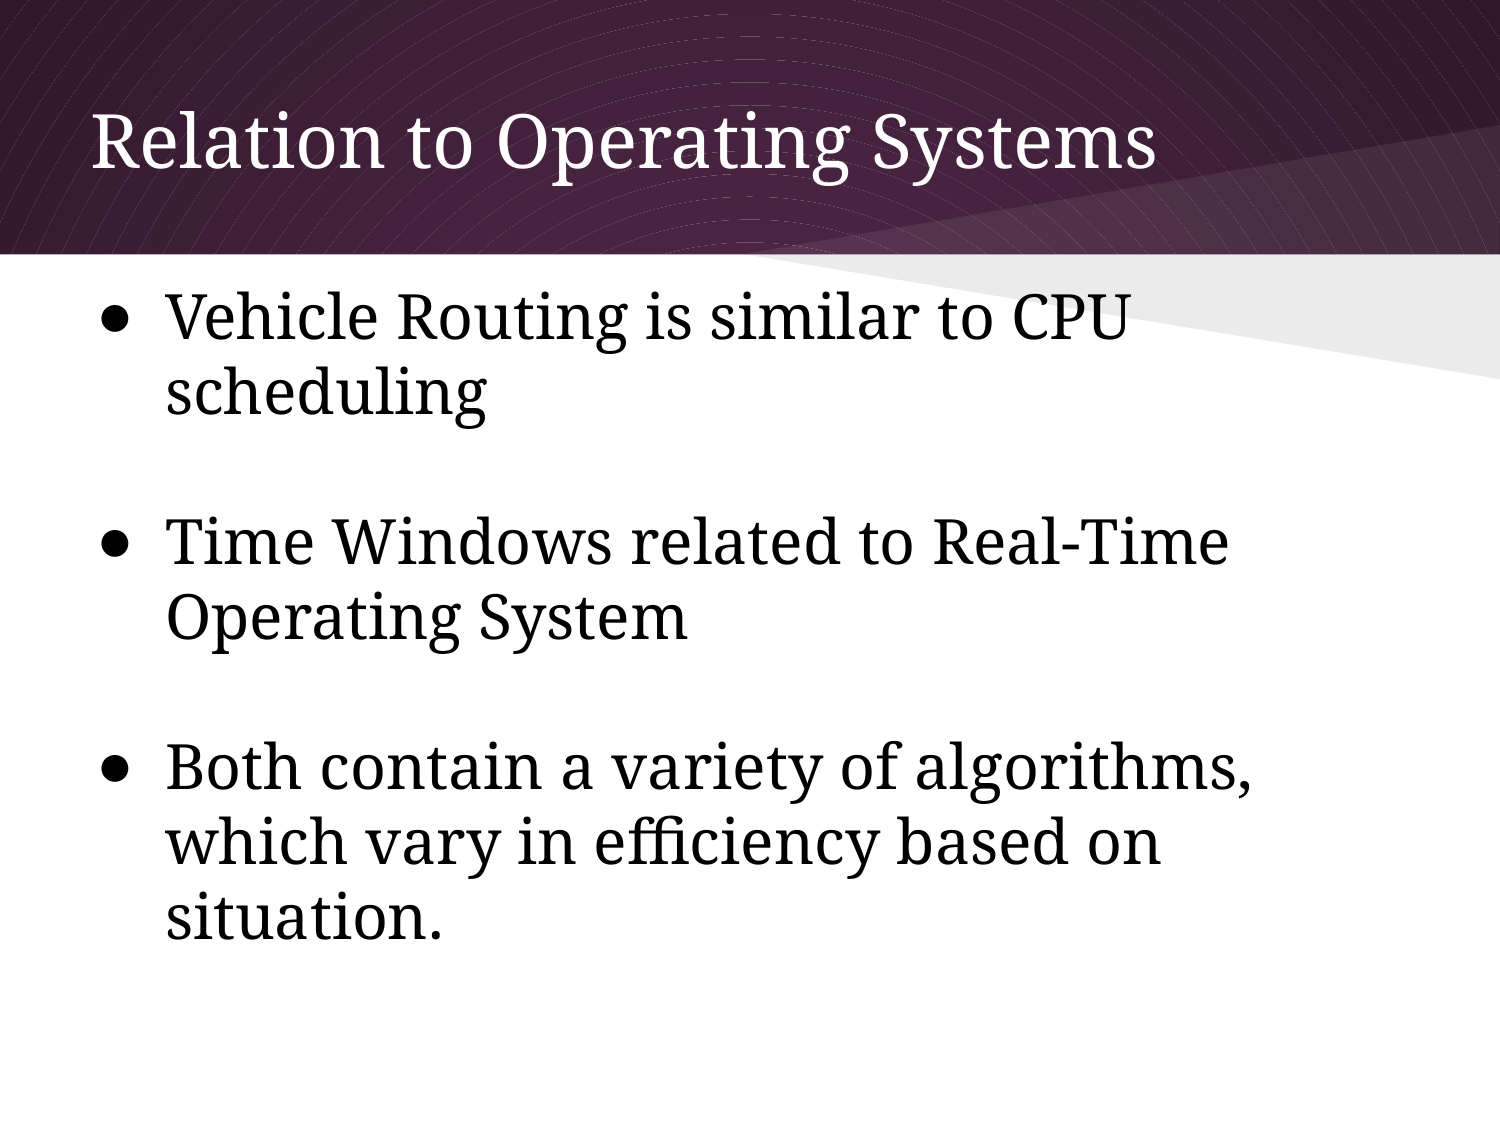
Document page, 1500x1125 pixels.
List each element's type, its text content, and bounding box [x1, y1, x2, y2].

list Vehicle Routing is similar to CPU scheduling Time Windows related to Real-Time Operating System Both contain a variety of algorithms, which vary in efficiency based on situation. [75, 262, 1425, 1078]
title Relation to Operating Systems [75, 45, 1425, 233]
